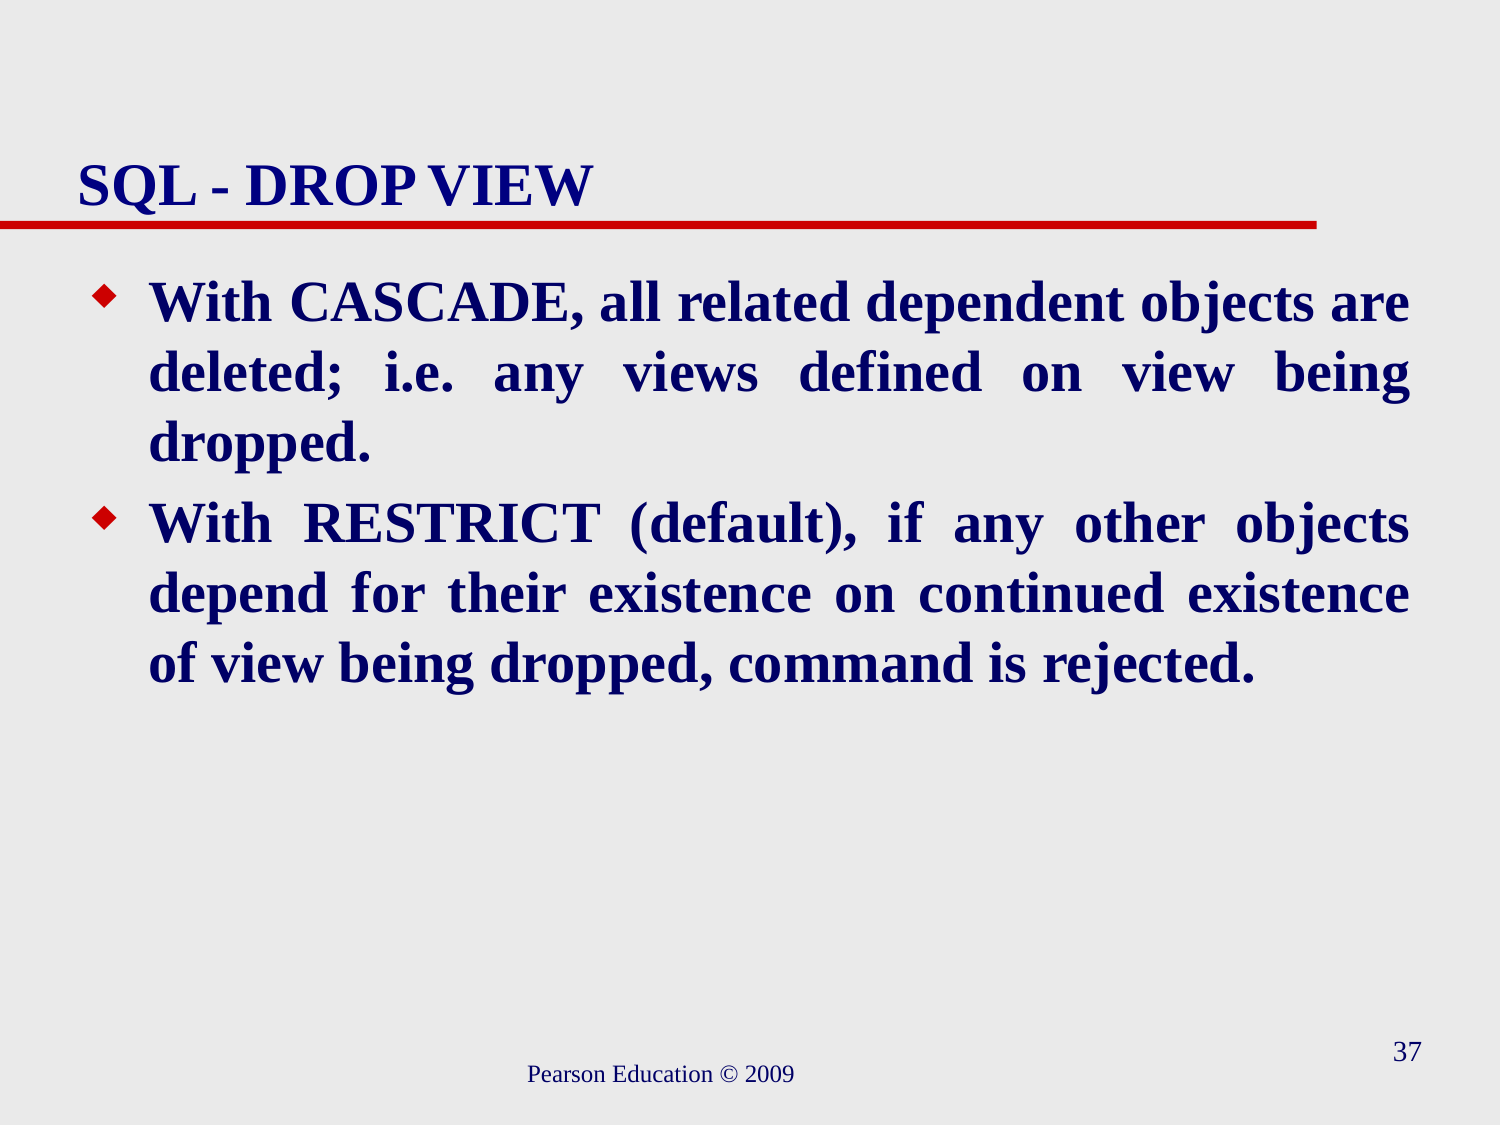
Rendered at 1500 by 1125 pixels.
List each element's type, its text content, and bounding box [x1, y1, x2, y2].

title SQL - DROP VIEW [62, 43, 1338, 225]
text_box Pearson Education © 2009 [512, 1050, 1038, 1095]
list With CASCADE, all related dependent objects are deleted; i.e. any views defined on view being dropped. With RESTRICT (default), if any other objects depend for their existence on continued existence of view being dropped, command is rejected. [76, 255, 1427, 931]
slide_number 37 [1125, 1012, 1438, 1088]
